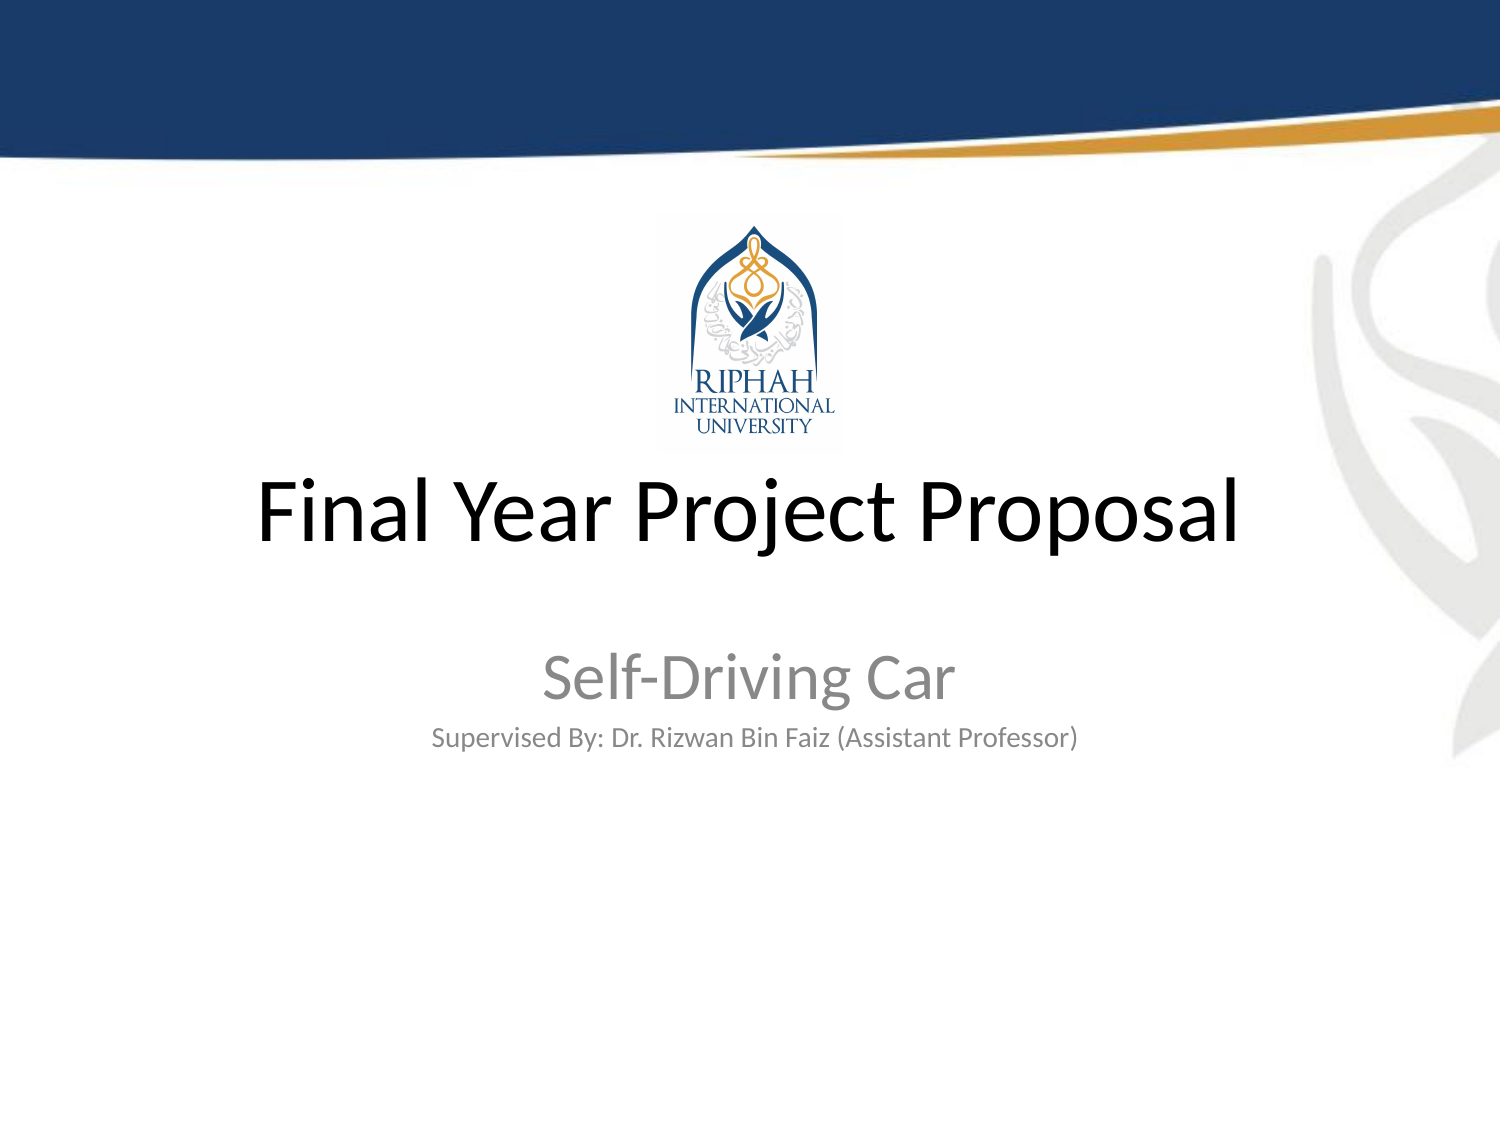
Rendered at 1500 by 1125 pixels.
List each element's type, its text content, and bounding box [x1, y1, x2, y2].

title Final Year Project Proposal [112, 383, 1388, 625]
subtitle Self-Driving Car Supervised By: Dr. Rizwan Bin Faiz (Assistant Professor) [225, 624, 1275, 867]
picture [0, 0, 1500, 1125]
